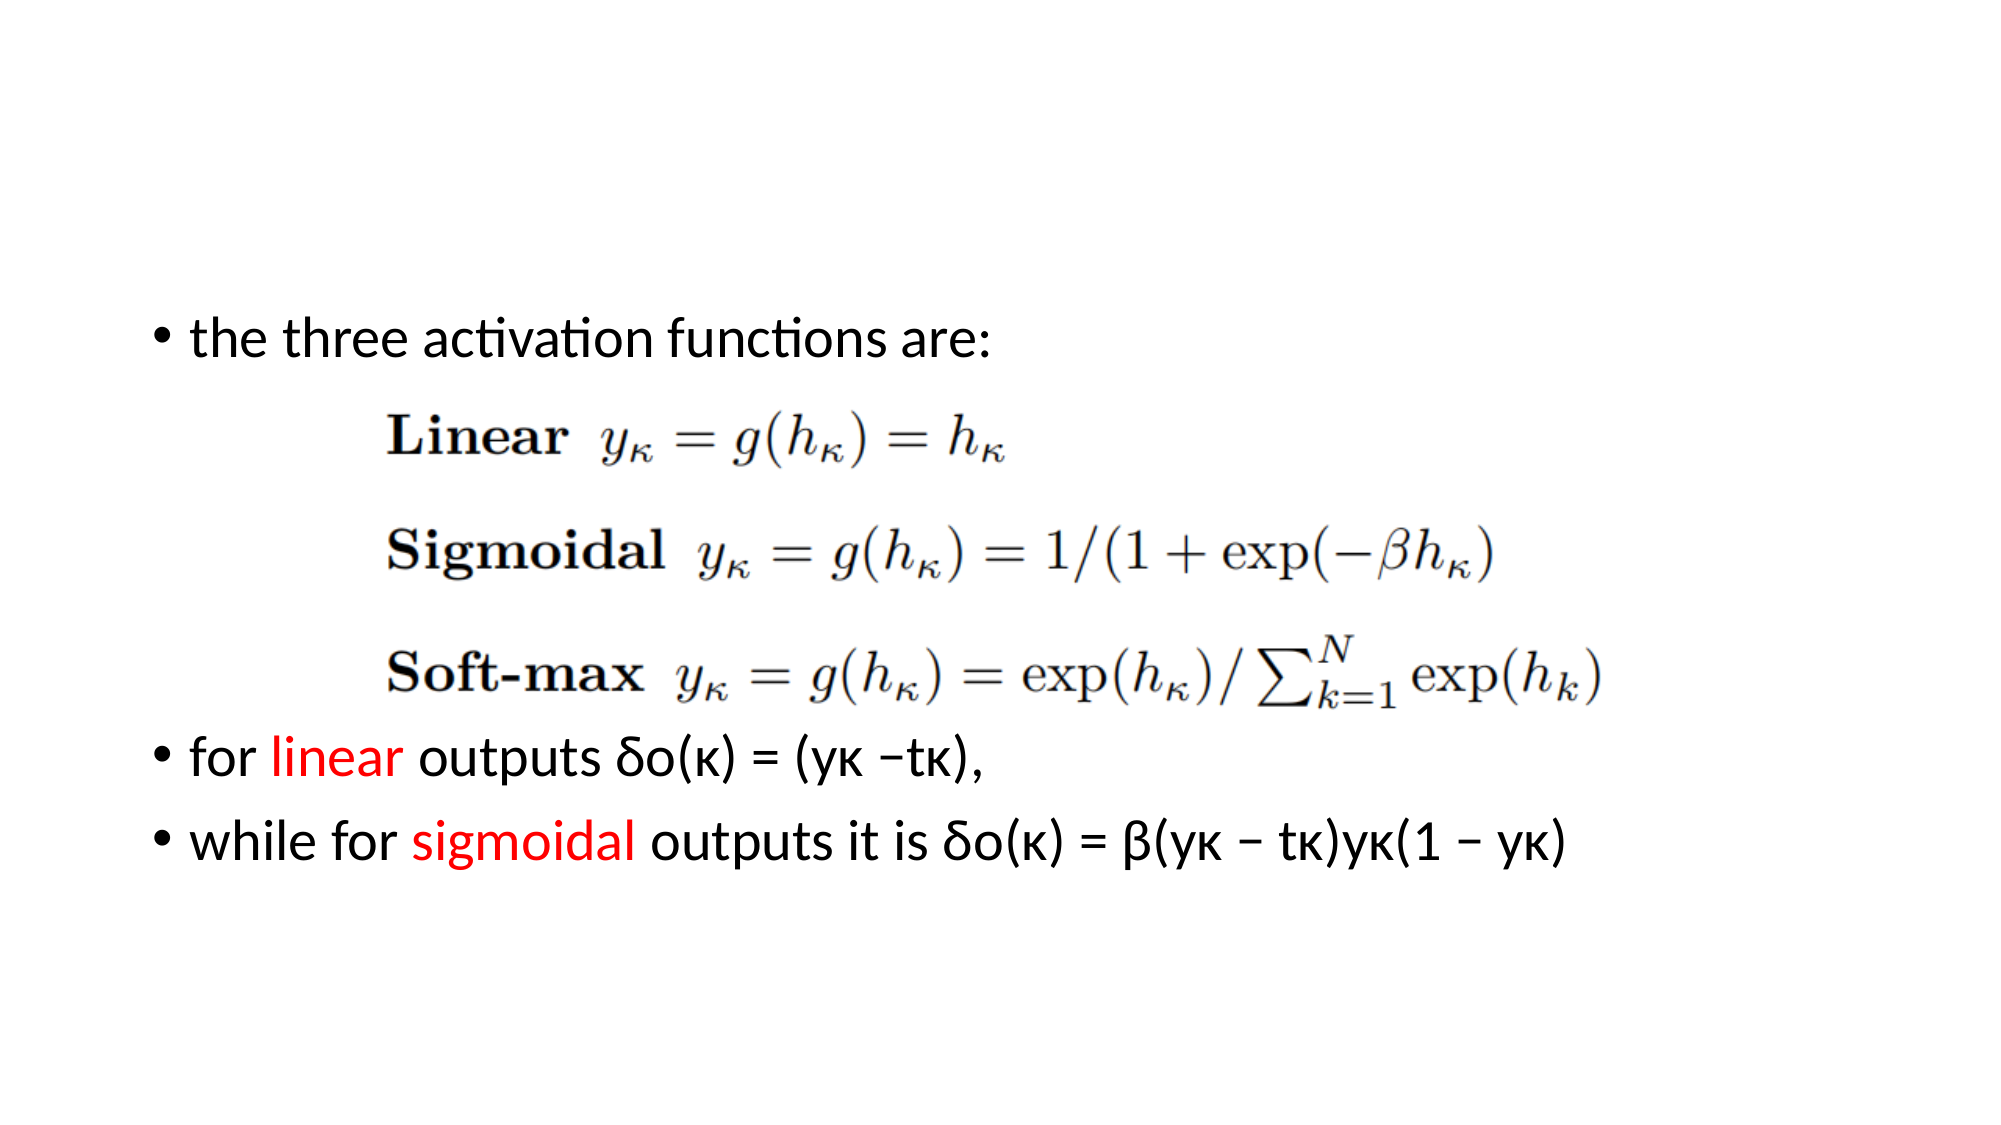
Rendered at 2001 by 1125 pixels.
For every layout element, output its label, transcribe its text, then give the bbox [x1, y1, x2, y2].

picture [370, 393, 1630, 732]
list the three activation functions are: for linear outputs δo(κ) = (yκ −tκ), while for sigmoidal outputs it is δo(κ) = β(yκ − tκ)yκ(1 − yκ) [137, 299, 1863, 1014]
